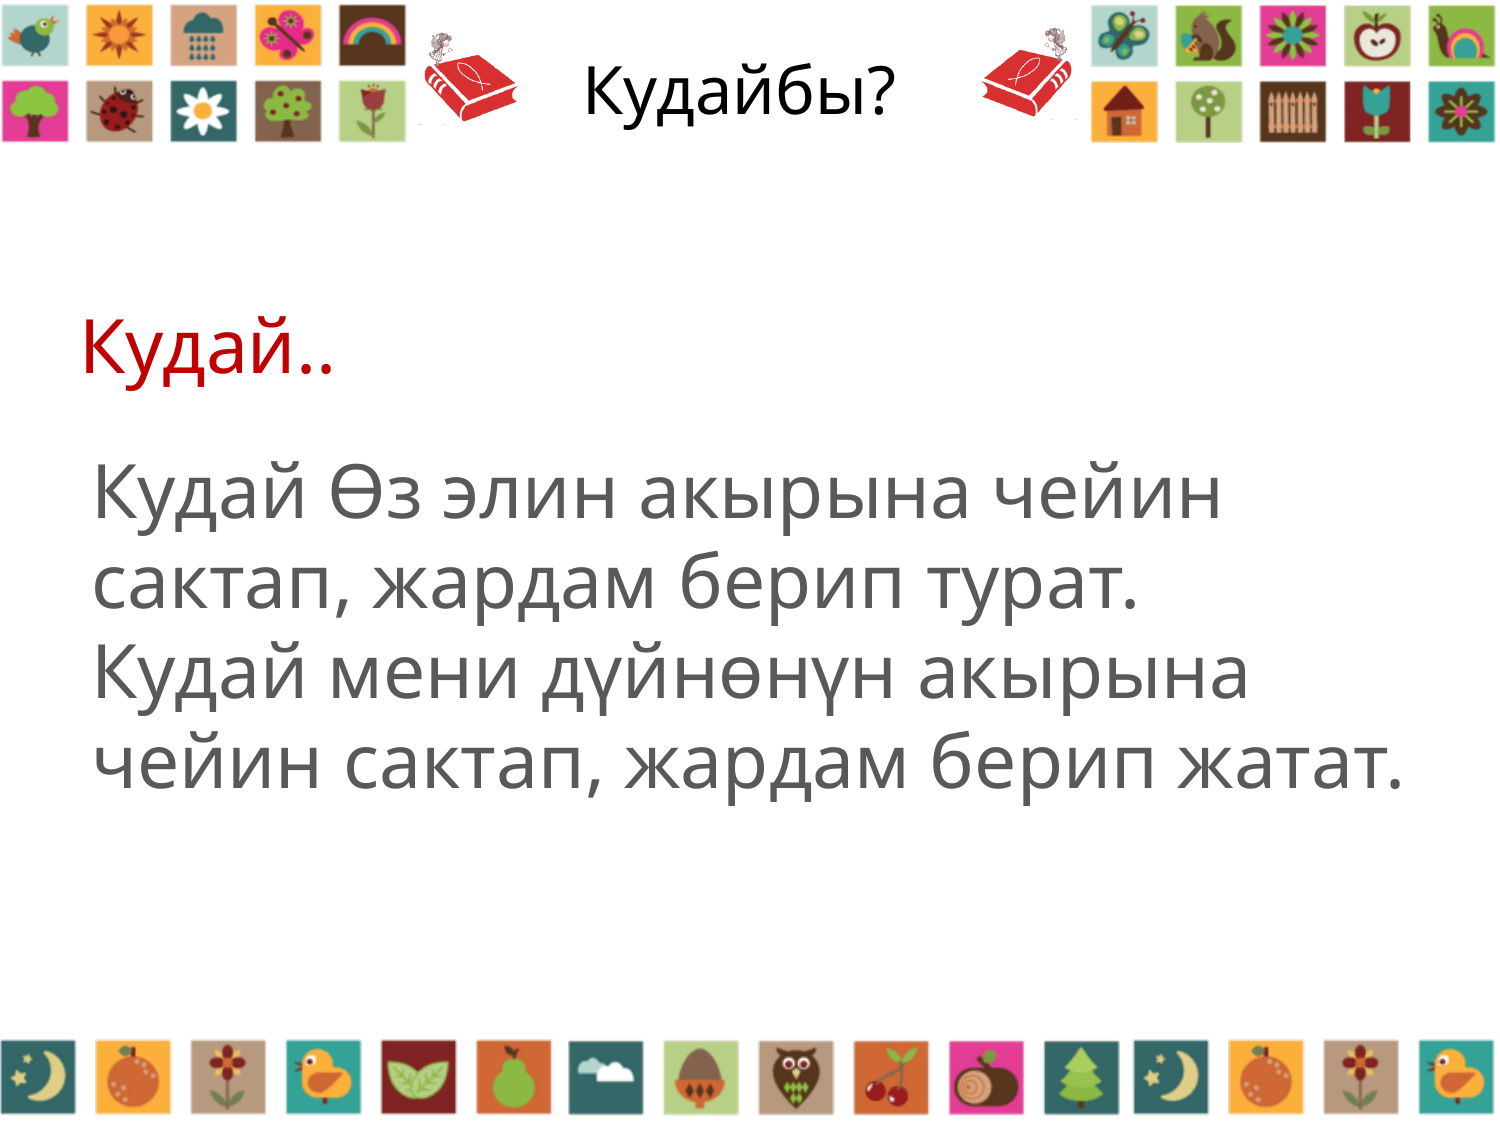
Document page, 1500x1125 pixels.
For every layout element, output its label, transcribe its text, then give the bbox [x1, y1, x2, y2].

picture [950, 3, 1500, 150]
text_box Кудайбы? [425, 40, 1078, 136]
text_box Кудай.. [64, 290, 1412, 396]
picture [0, 3, 550, 150]
text_box Кудай Өз элин акырына чейин сактап, жардам берип турат. Кудай мени дүйнөнүн акырына чейин сактап, жардам берип жатат. [76, 436, 1424, 812]
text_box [0, 1028, 1500, 1118]
